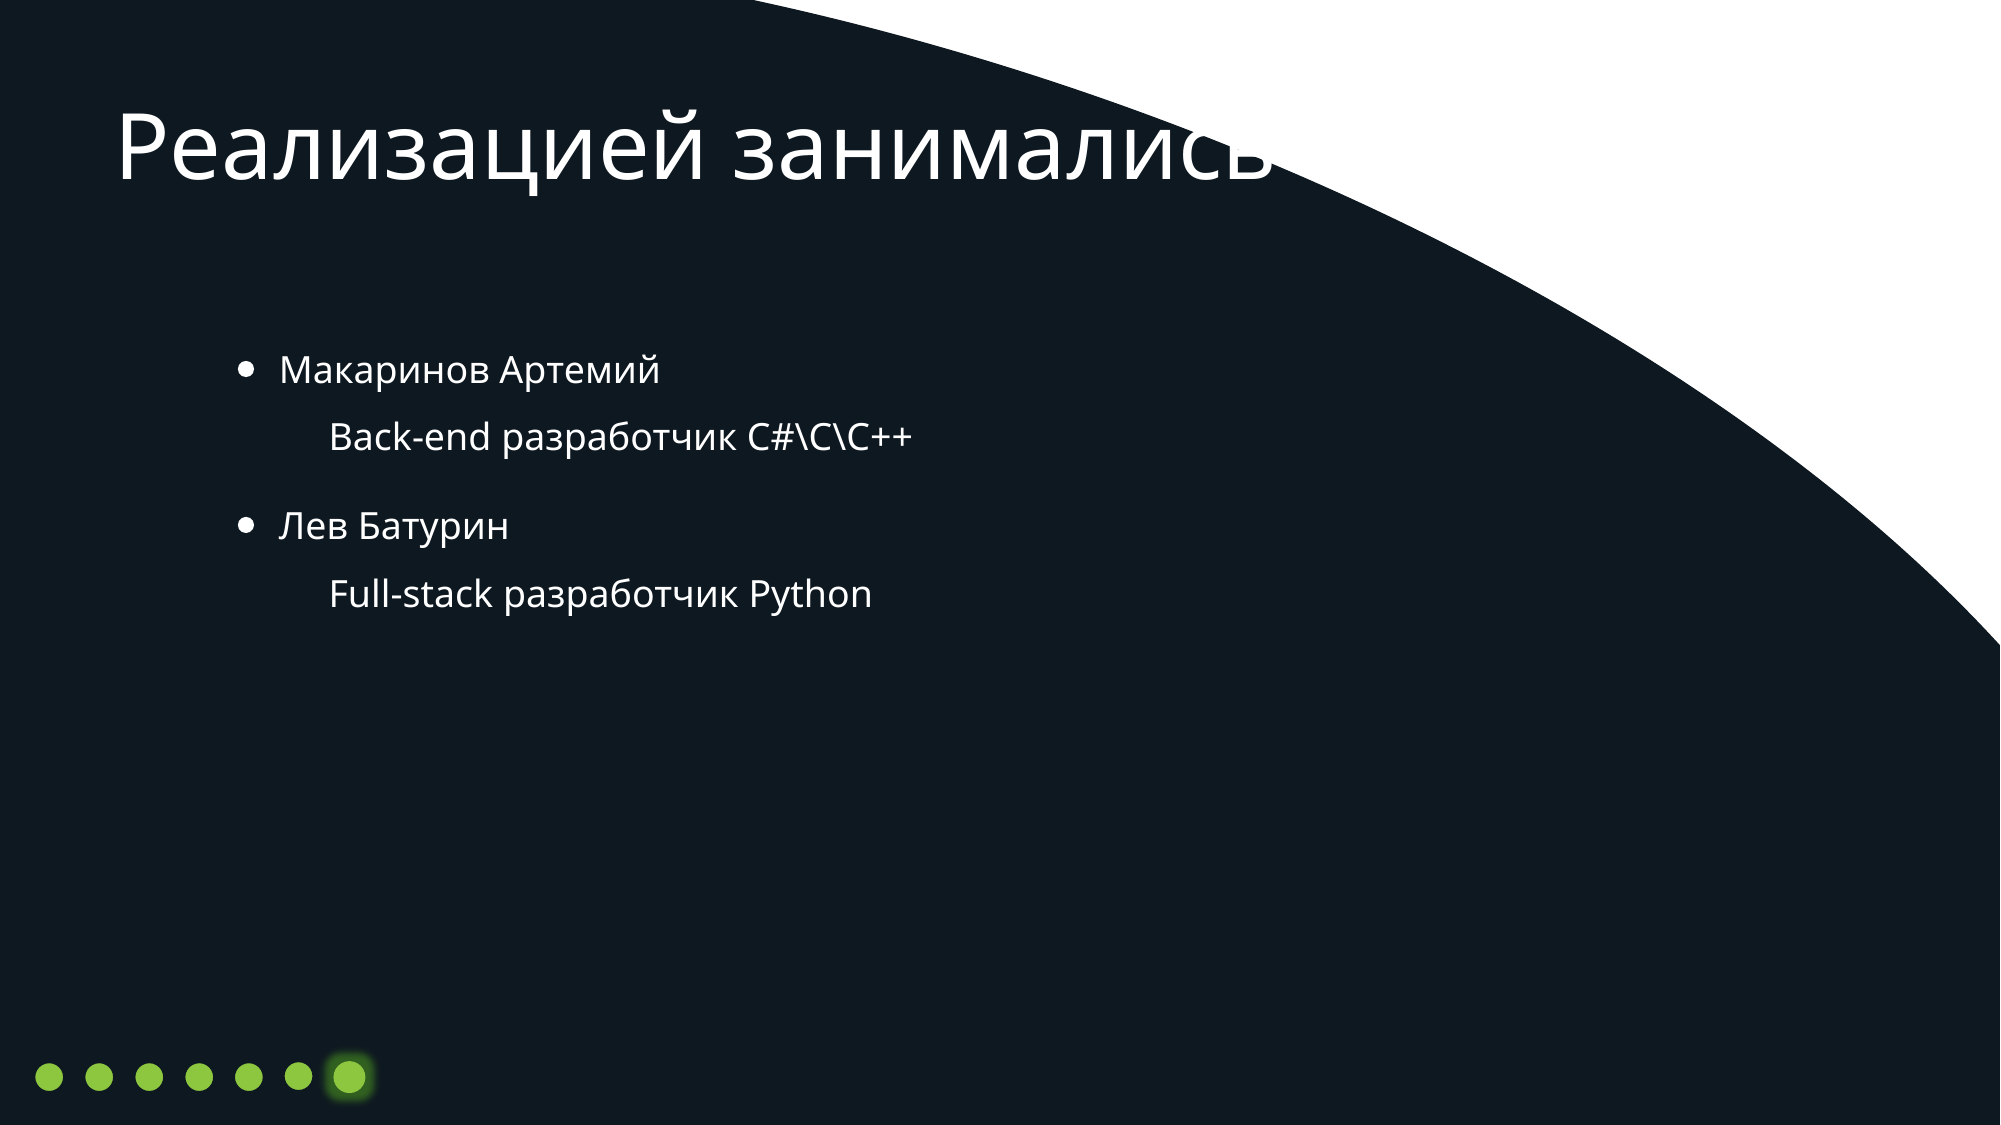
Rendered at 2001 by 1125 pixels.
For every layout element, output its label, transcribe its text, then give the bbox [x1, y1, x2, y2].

text_box [232, 1061, 265, 1094]
text_box [33, 1061, 66, 1094]
text_box [333, 1061, 366, 1094]
text_box Лев Батурин [264, 494, 1085, 555]
text_box [282, 1060, 315, 1093]
text_box Back-end разработчик C#\C\C++ [313, 405, 962, 465]
text_box Макаринов Артемий [264, 338, 913, 399]
title Реализацией занимались [99, 41, 1825, 259]
text_box Full-stack разработчик Python [313, 562, 962, 623]
text_box [83, 1061, 116, 1094]
text_box [133, 1061, 166, 1094]
text_box [0, 0, 2000, 1125]
text_box [183, 1061, 216, 1094]
text_box [237, 516, 255, 534]
text_box [237, 360, 255, 378]
